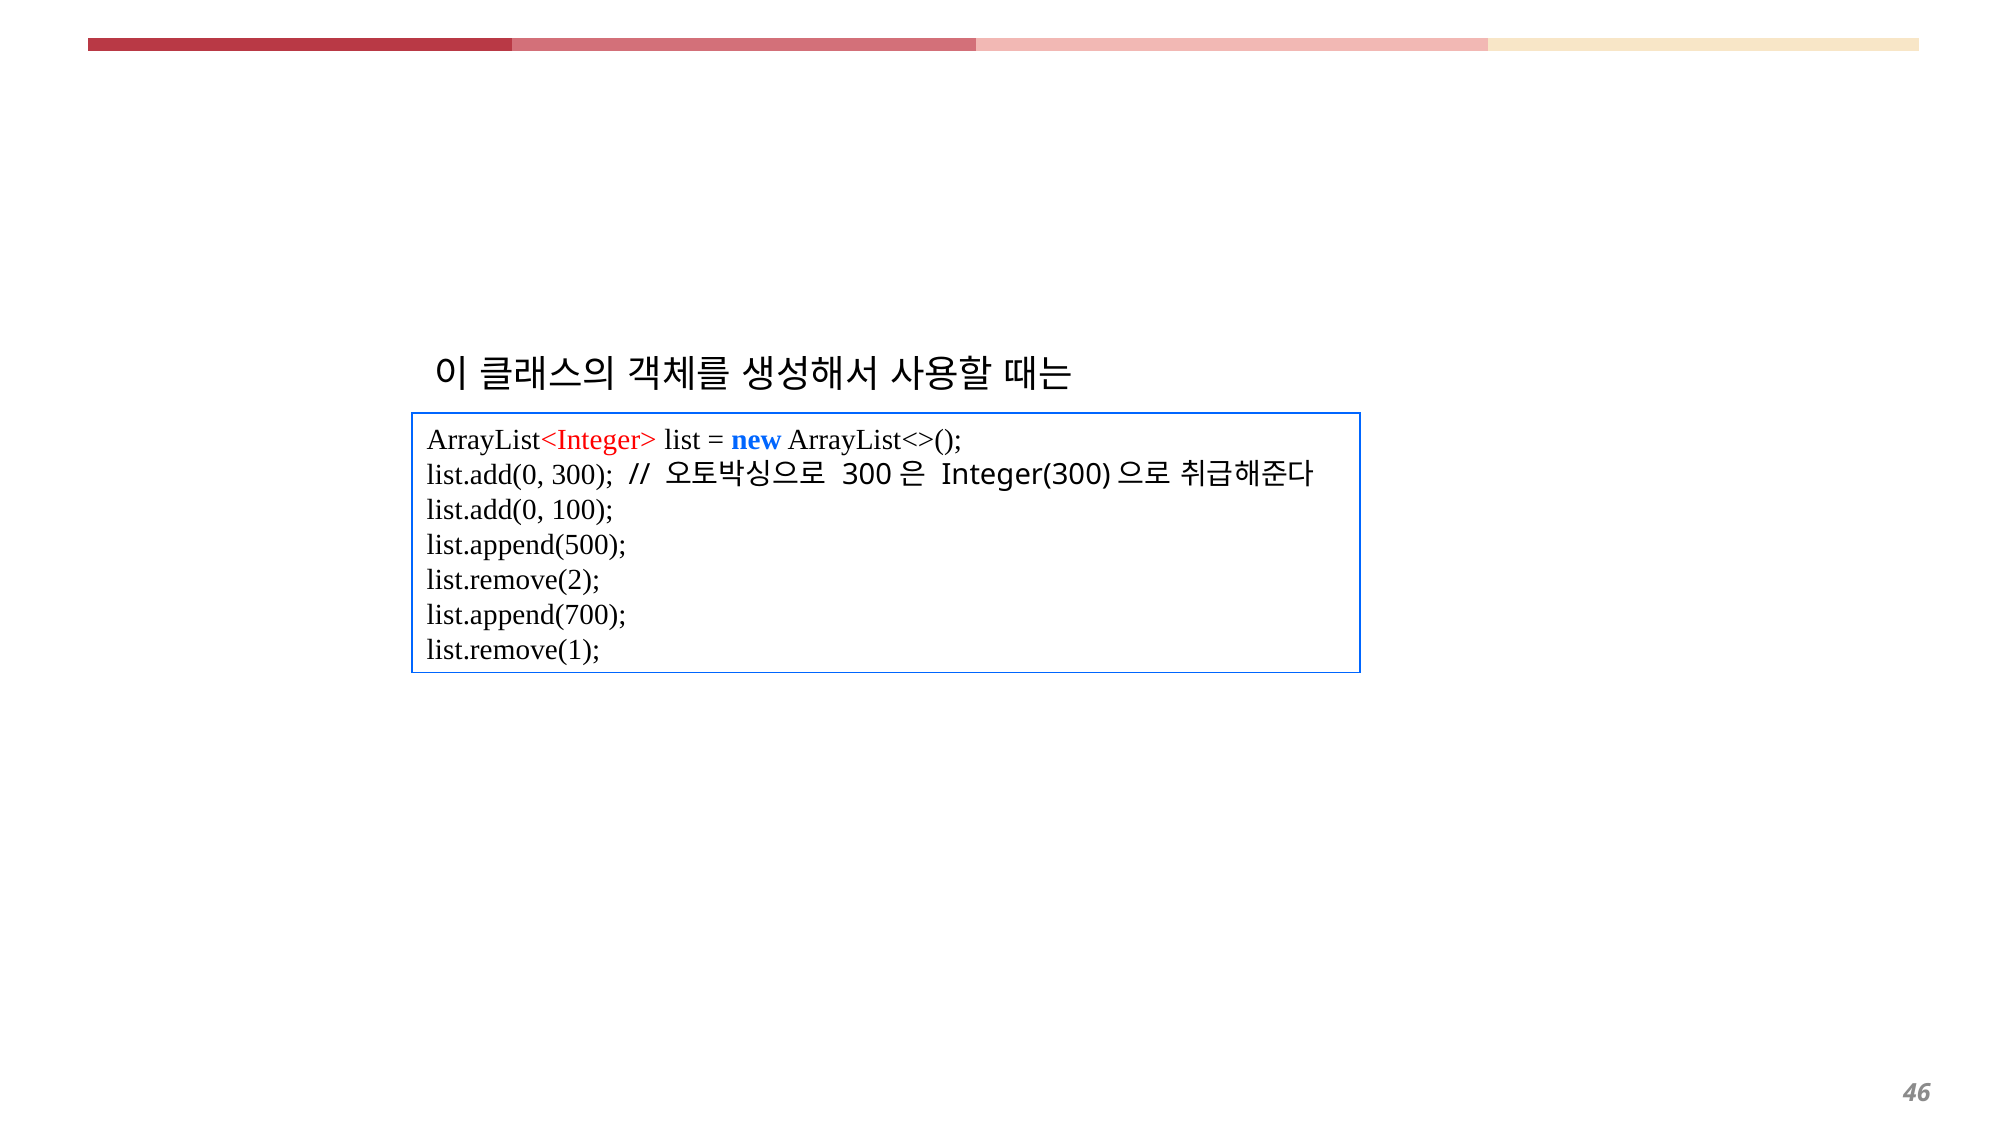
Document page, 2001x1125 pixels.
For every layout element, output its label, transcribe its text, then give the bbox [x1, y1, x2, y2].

text_box ArrayList<Integer> list = new ArrayList<>(); list.add(0, 300); // 오토박싱으로 300은 Integer(300)으로 취급해준다 list.add(0, 100); list.append(500); list.remove(2); list.append(700); list.remove(1); [411, 412, 1360, 673]
text_box 이 클래스의 객체를 생성해서 사용할 때는 [419, 342, 1089, 403]
